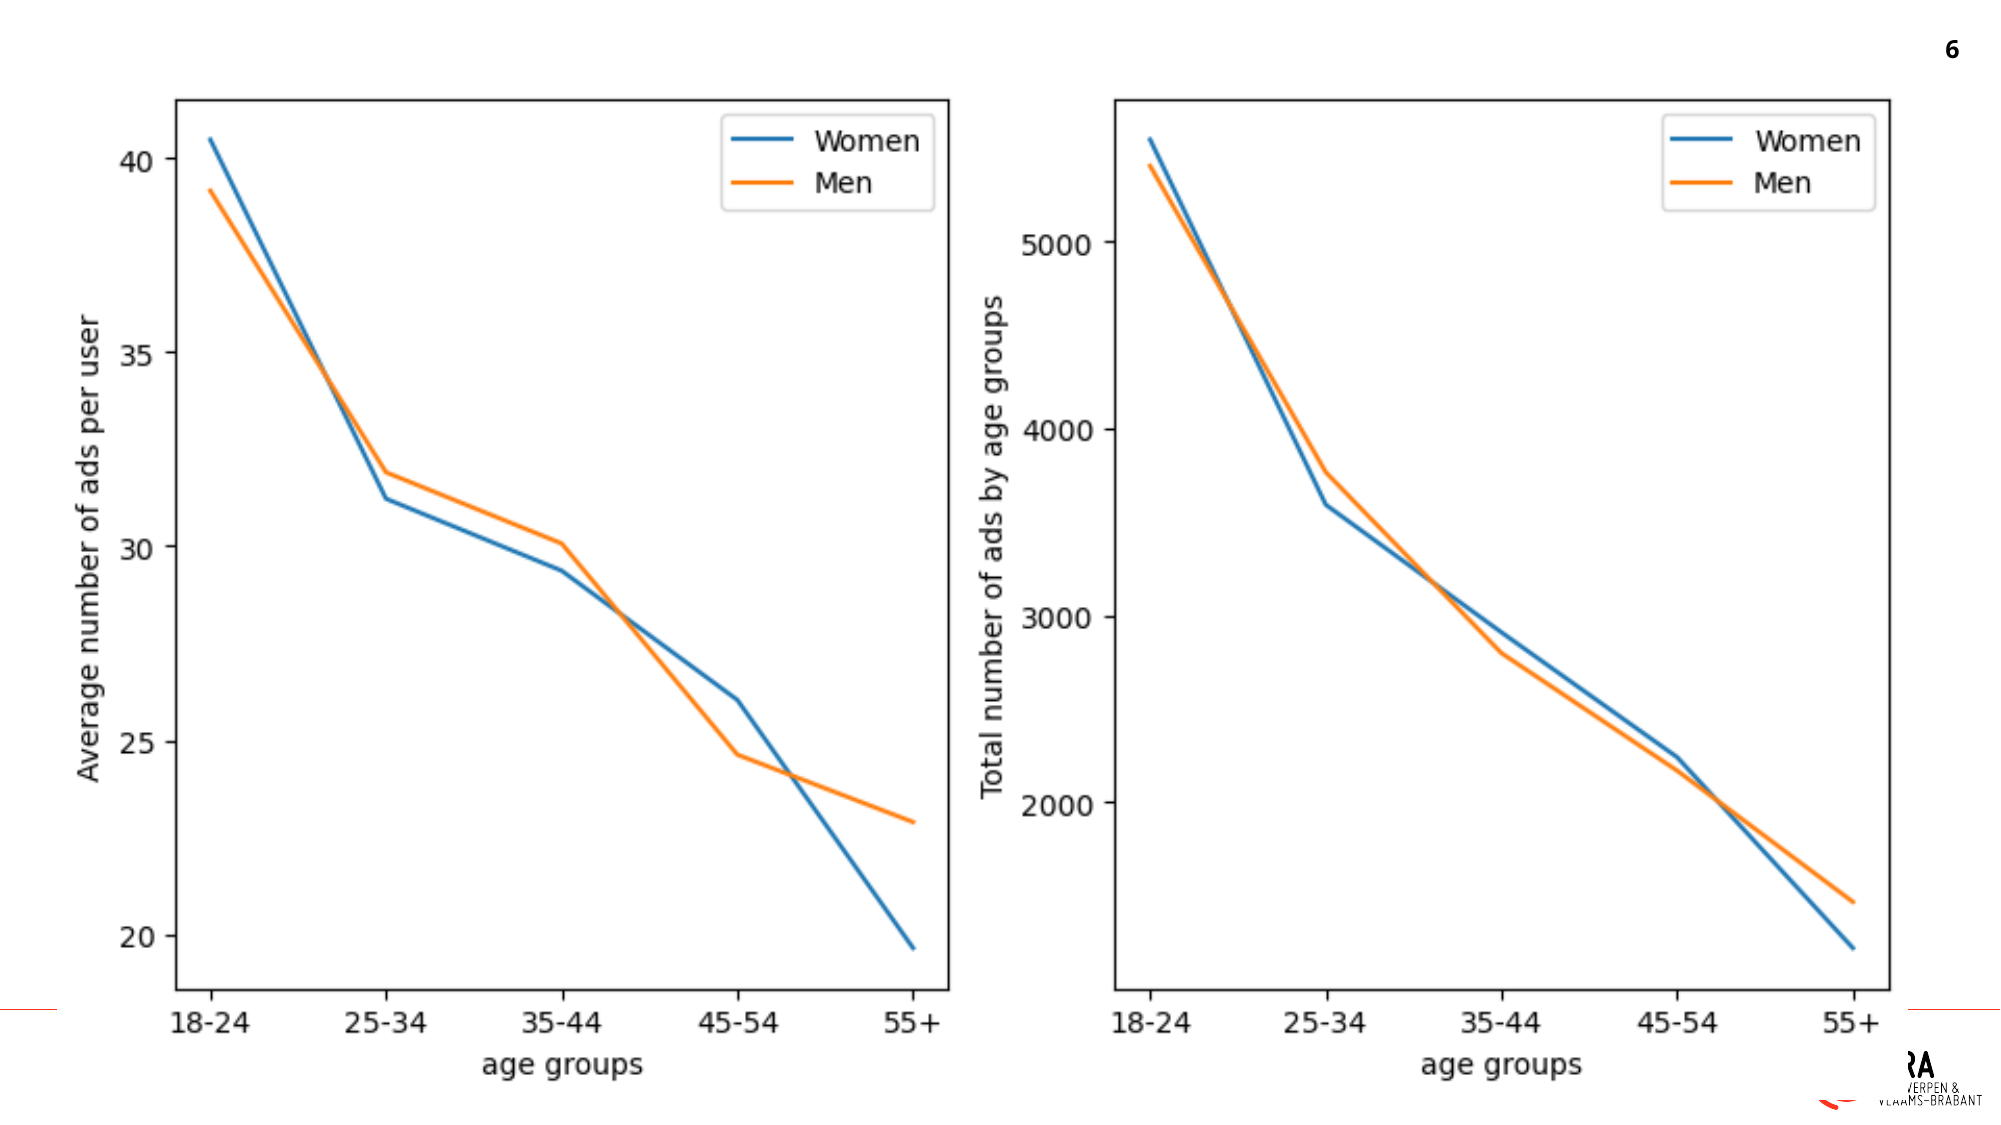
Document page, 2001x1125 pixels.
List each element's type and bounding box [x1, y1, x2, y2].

picture [1796, 1031, 1982, 1110]
list [57, 81, 1908, 1100]
